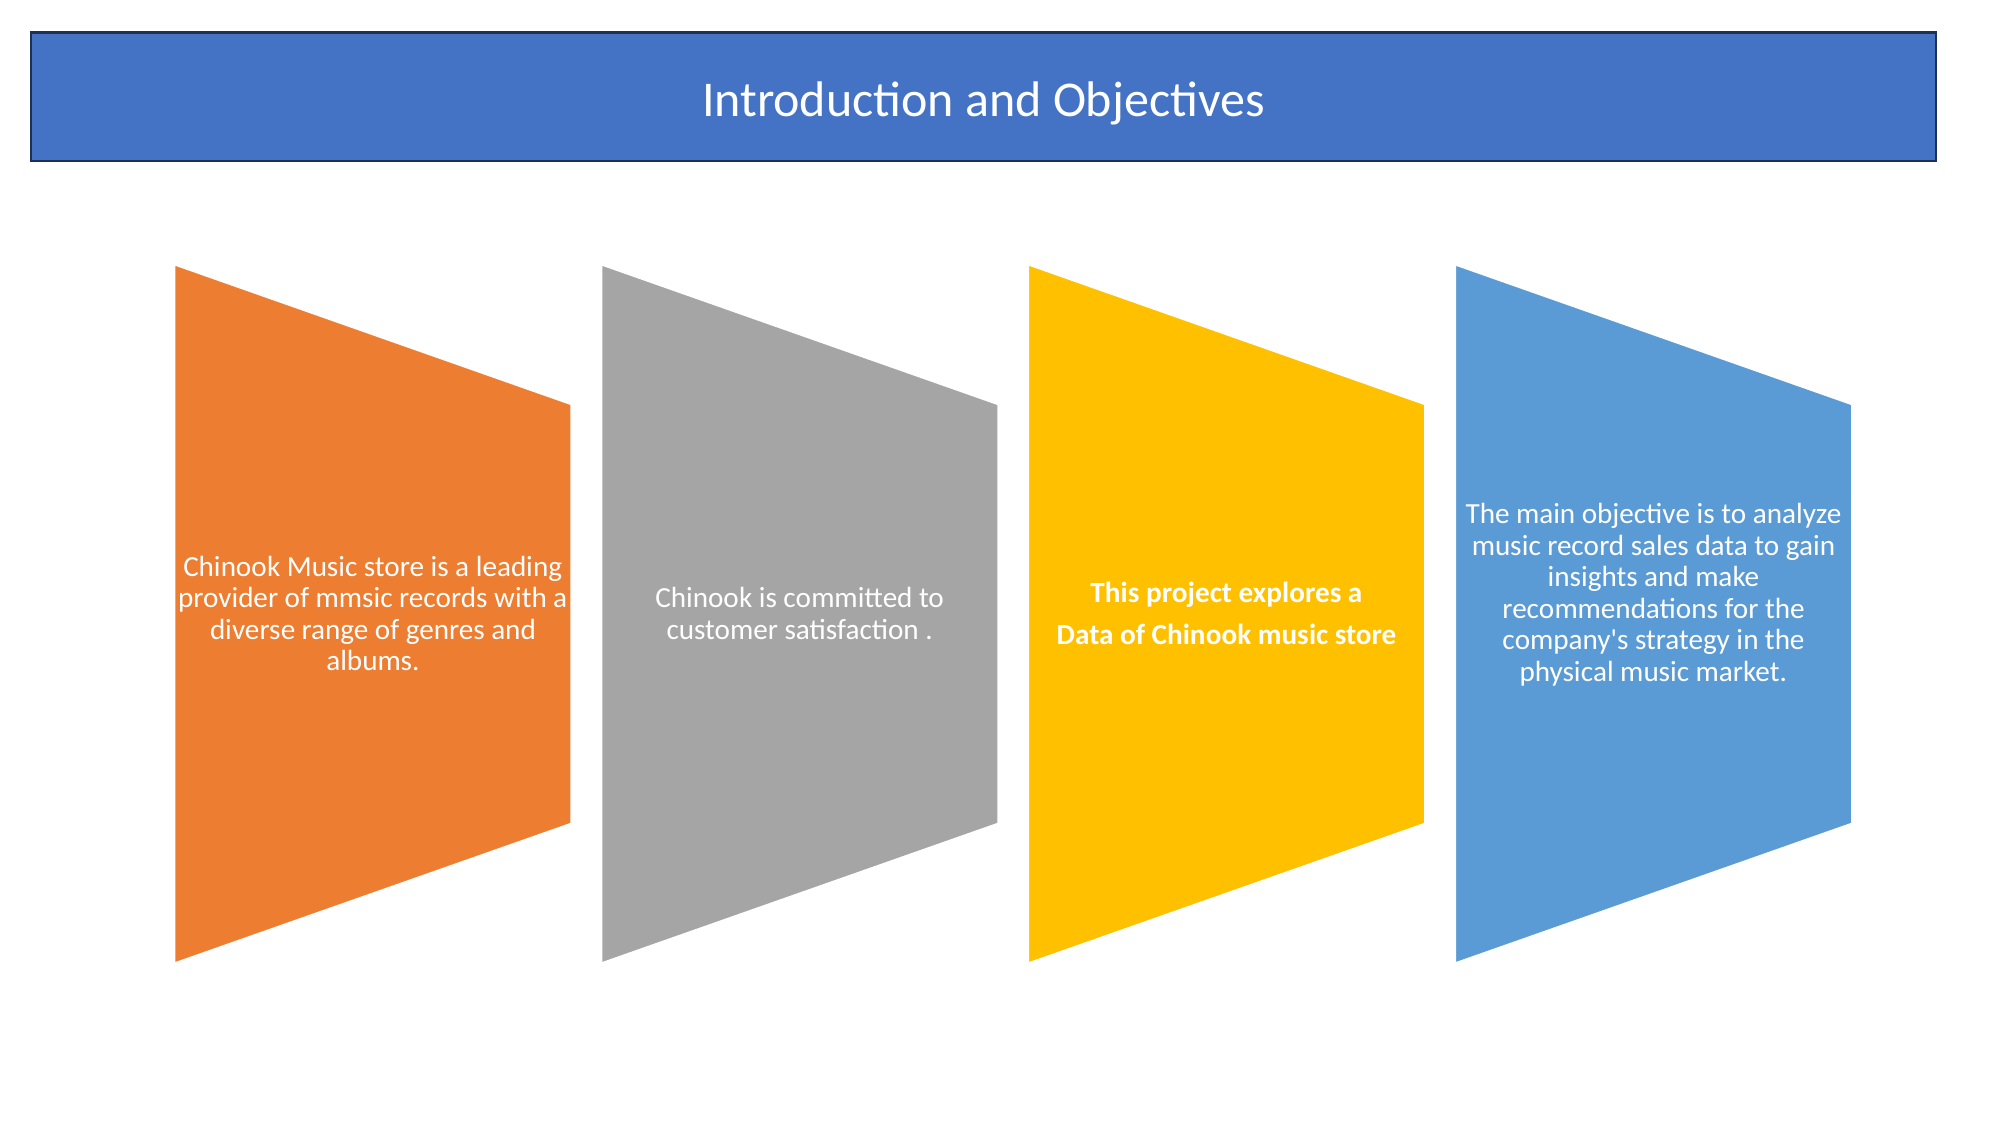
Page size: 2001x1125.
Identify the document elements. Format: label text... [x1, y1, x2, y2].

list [174, 264, 1853, 964]
text_box Introduction and Objectives [30, 31, 1937, 162]
